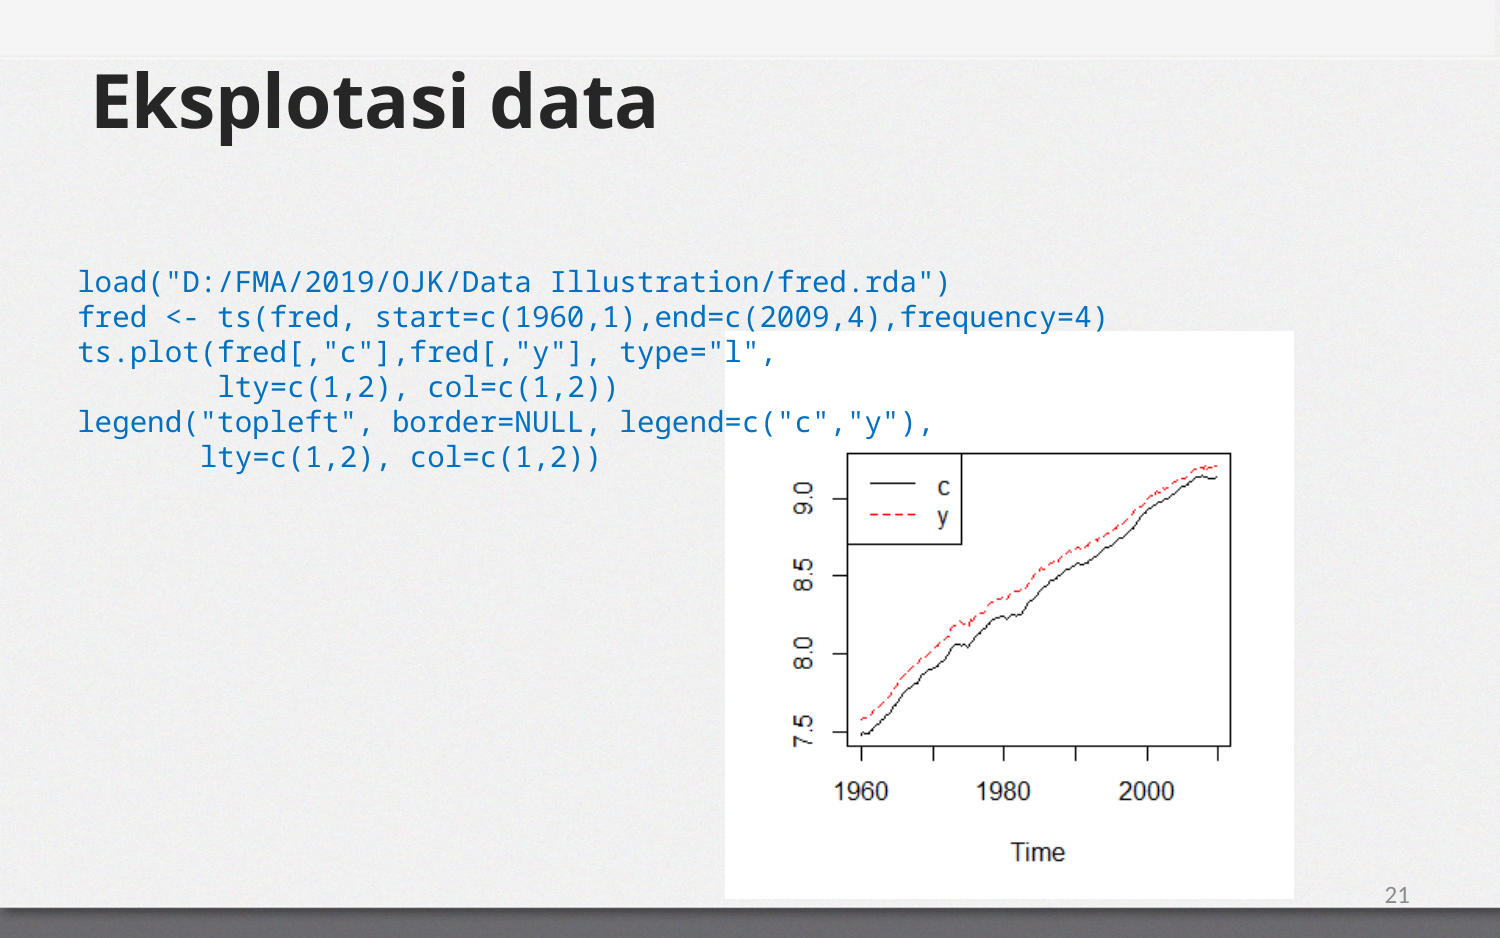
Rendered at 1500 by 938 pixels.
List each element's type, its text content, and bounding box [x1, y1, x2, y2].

text_box load("D:/FMA/2019/OJK/Data Illustration/fred.rda") fred <- ts(fred, start=c(1960,1),end=c(2009,4),frequency=4) ts.plot(fred[,"c"],fred[,"y"], type="l", lty=c(1,2), col=c(1,2)) legend("topleft", border=NULL, legend=c("c","y"), lty=c(1,2), col=c(1,2)) [62, 256, 1238, 481]
slide_number 21 [1074, 868, 1425, 919]
picture [0, 0, 1500, 938]
title Eksplotasi data [75, 20, 1425, 177]
